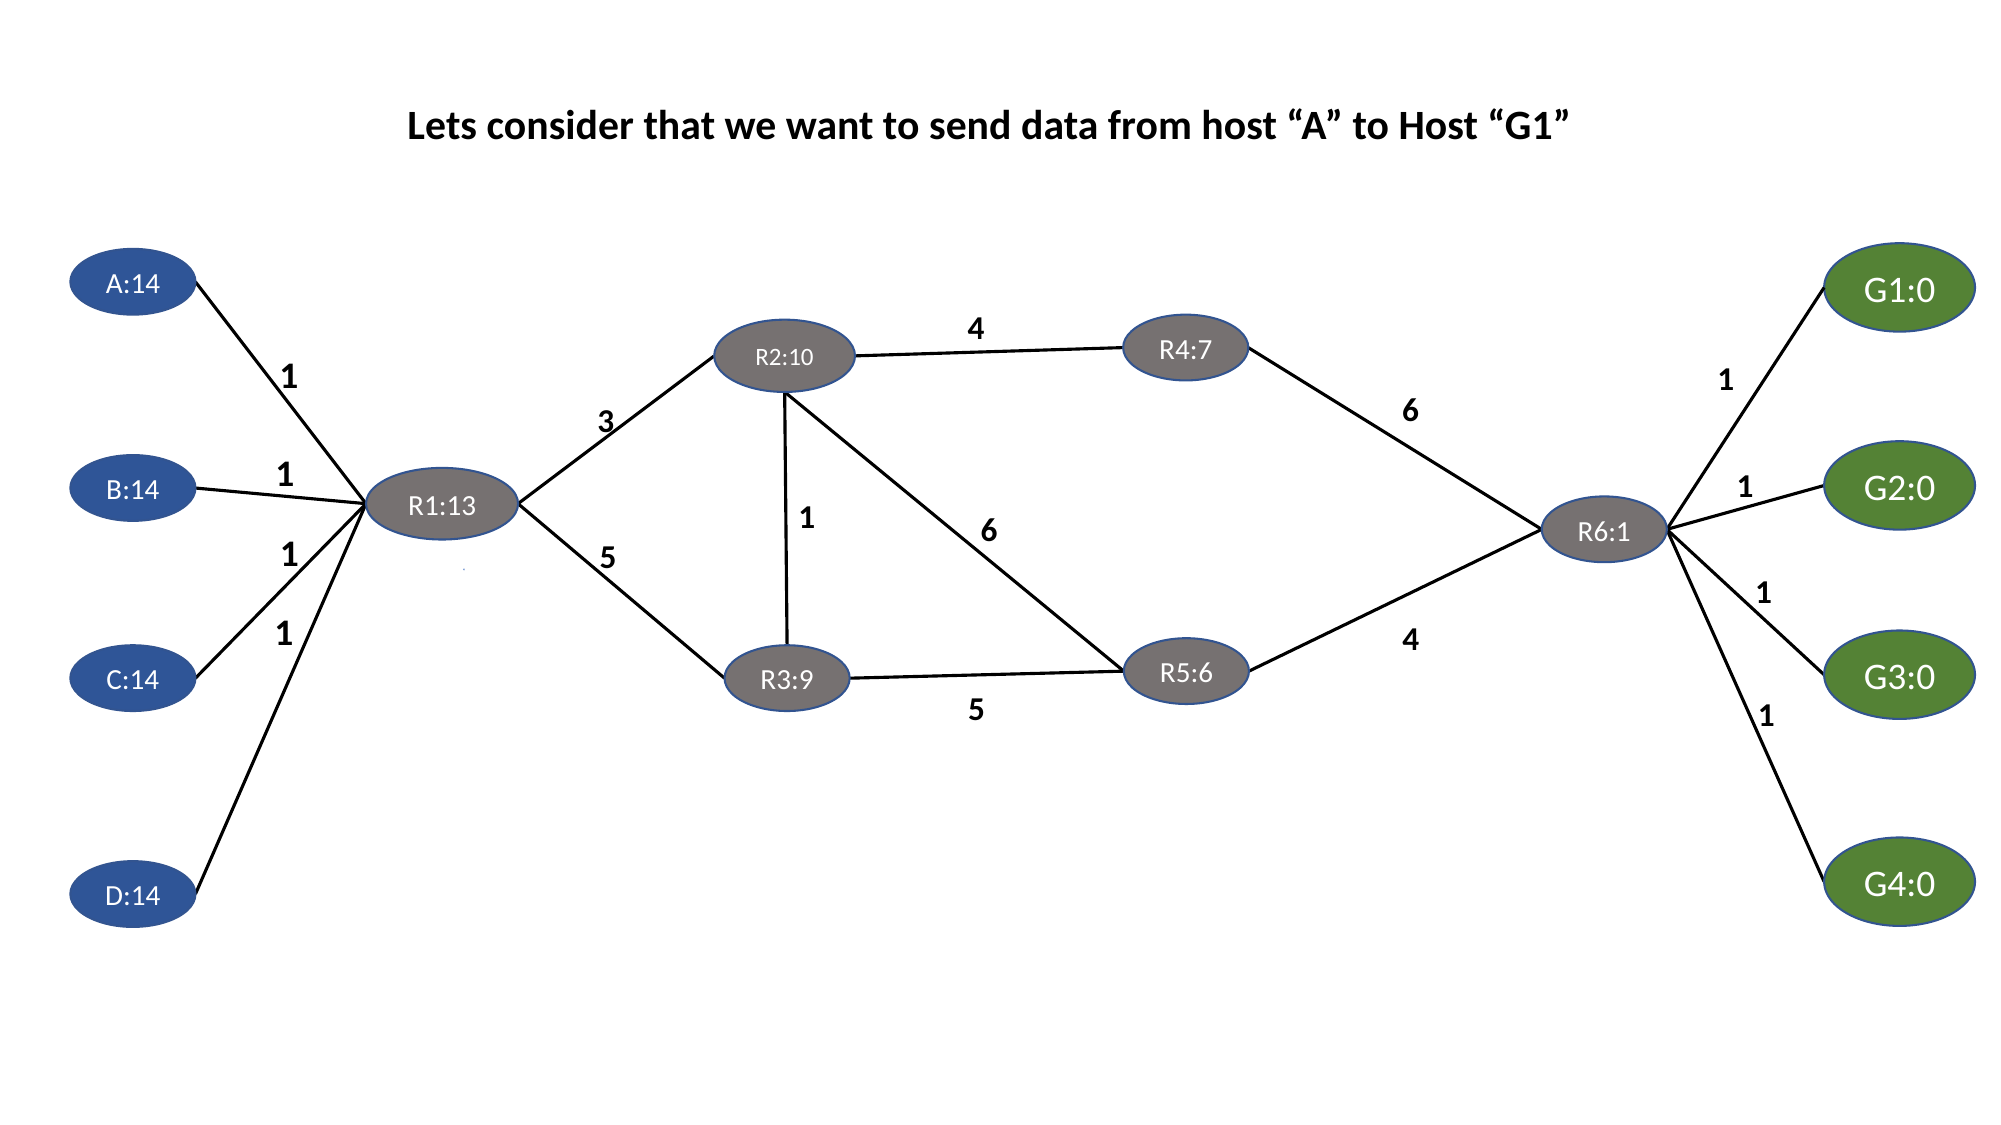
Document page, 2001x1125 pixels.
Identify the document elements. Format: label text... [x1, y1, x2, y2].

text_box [1248, 529, 1542, 672]
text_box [1666, 529, 1825, 882]
text_box 4 [952, 298, 1006, 347]
text_box B:14 [69, 454, 195, 522]
text_box G2:0 [1825, 440, 1977, 531]
text_box R4:7 [1122, 313, 1250, 382]
text_box A:14 [69, 247, 197, 316]
text_box Lets consider that we want to send data from host “A” to Host “G1” [392, 90, 1619, 156]
text_box G3:0 [1825, 629, 1977, 720]
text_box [517, 503, 725, 679]
text_box D:14 [69, 860, 197, 928]
text_box C:14 [69, 644, 195, 713]
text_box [195, 503, 366, 895]
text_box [517, 355, 715, 503]
text_box R5:6 [1124, 637, 1250, 706]
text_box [195, 487, 366, 503]
text_box G1:0 [1823, 242, 1977, 333]
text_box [1666, 287, 1825, 485]
text_box G4:0 [1823, 836, 1977, 927]
text_box R6:1 [1542, 495, 1666, 564]
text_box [849, 672, 1124, 679]
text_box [1666, 485, 1825, 529]
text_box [195, 281, 366, 487]
text_box R1:13 [366, 466, 517, 541]
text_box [784, 391, 1124, 672]
text_box 5 [953, 680, 1007, 735]
text_box R3:9 [723, 644, 851, 713]
text_box R2:10 [713, 318, 857, 393]
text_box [854, 347, 1124, 356]
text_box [1248, 347, 1542, 529]
